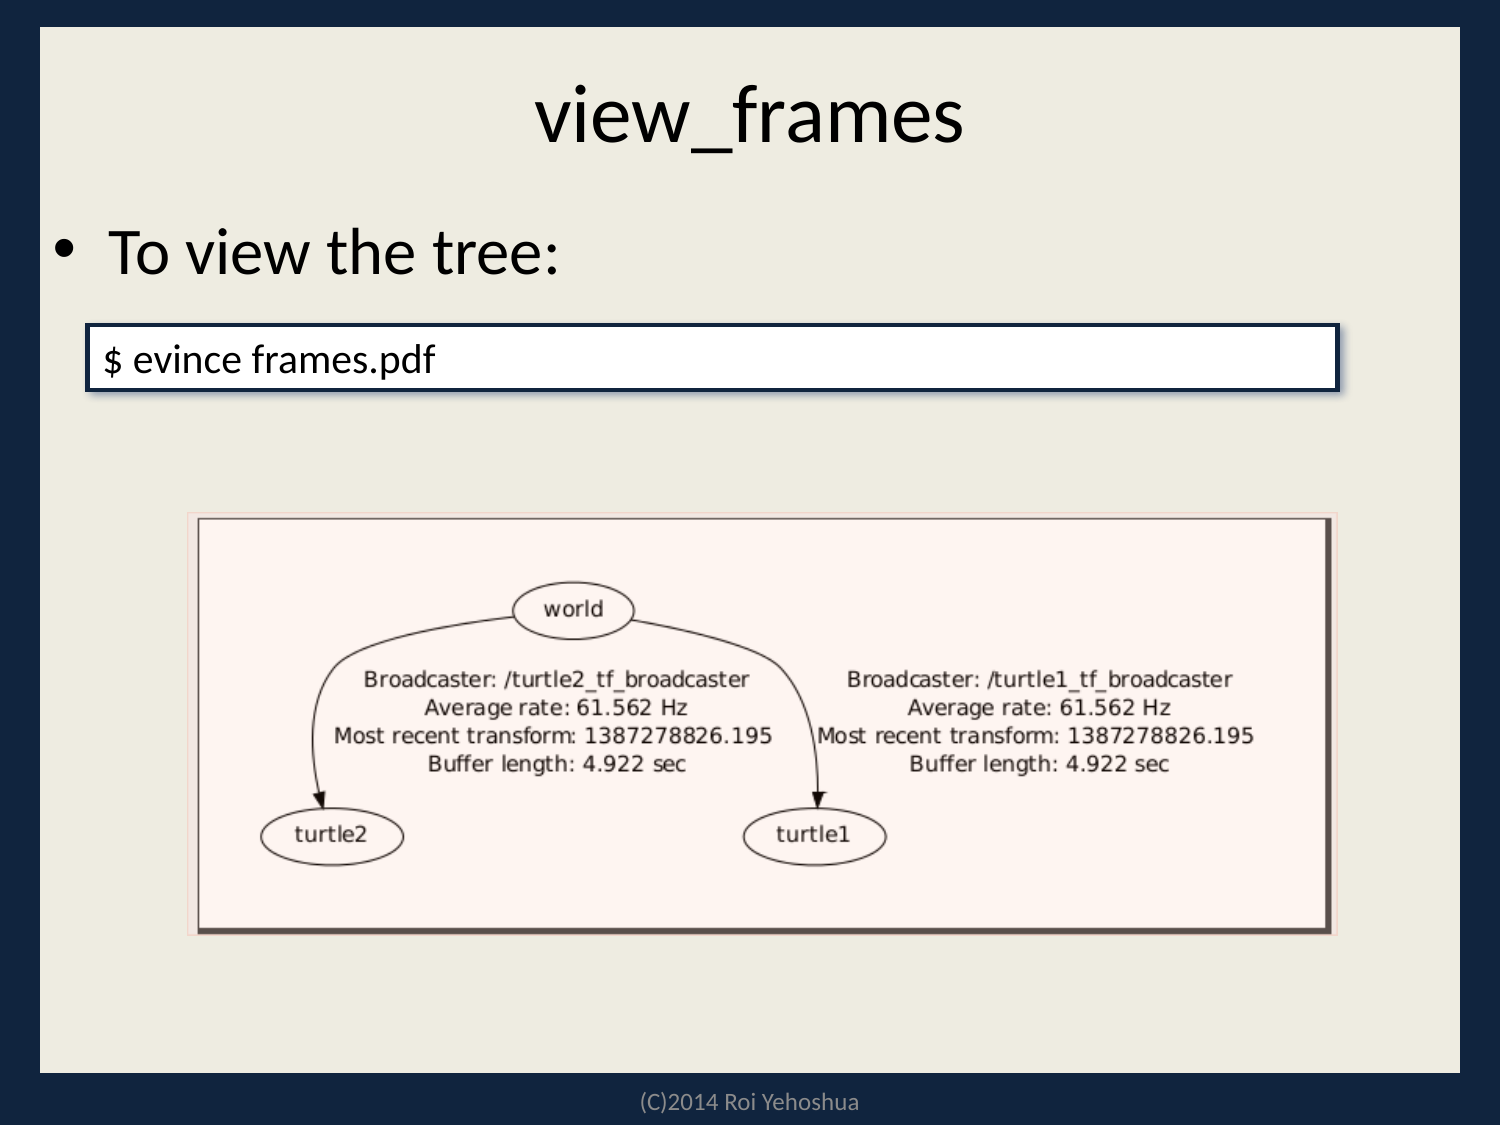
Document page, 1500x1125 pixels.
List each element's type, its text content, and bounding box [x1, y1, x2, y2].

text_box $ evince frames.pdf [87, 324, 1338, 390]
title view_frames [37, 31, 1463, 188]
picture [187, 512, 1338, 937]
footer (C)2014 Roi Yehoshua [512, 1074, 988, 1125]
list To view the tree: [37, 200, 1463, 1080]
